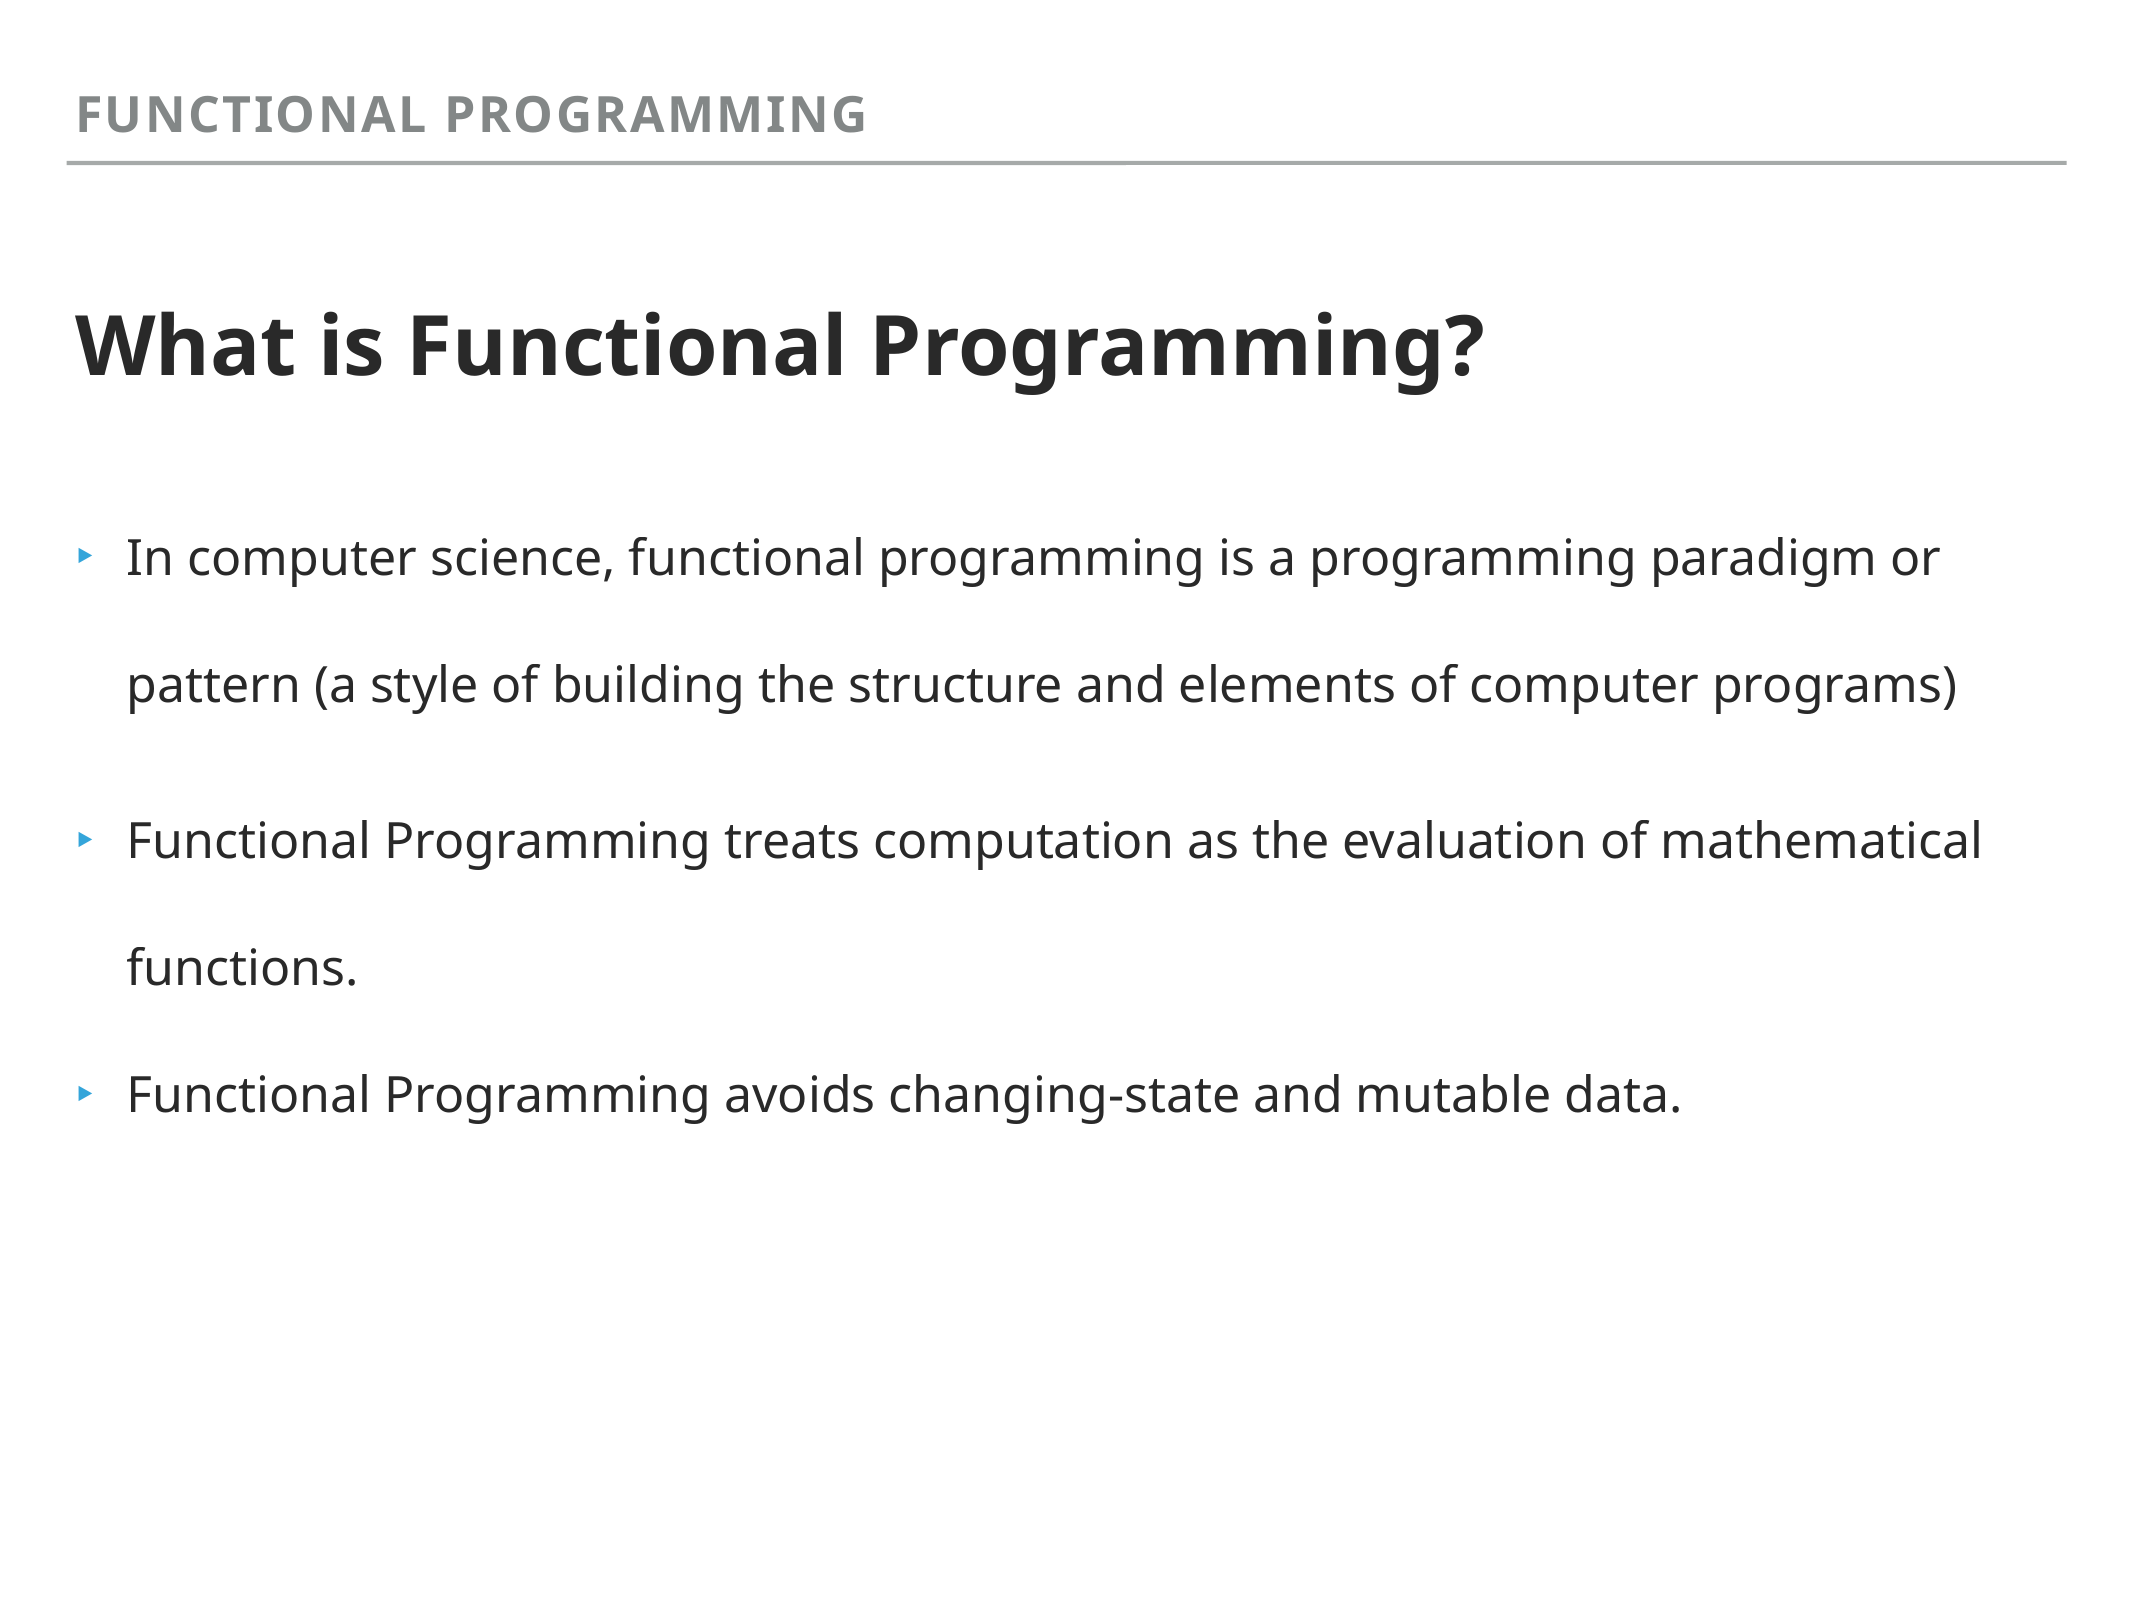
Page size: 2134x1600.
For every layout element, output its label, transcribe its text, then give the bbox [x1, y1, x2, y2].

list Functional Programming [66, 73, 1901, 151]
list In computer science, functional programming is a programming paradigm or pattern (a style of building the structure and elements of computer programs) Functional Programming treats computation as the evaluation of mathematical functions. Functional Programming avoids changing-state and mutable data. [66, 449, 2068, 1453]
title What is Functional Programming? [66, 251, 2068, 372]
